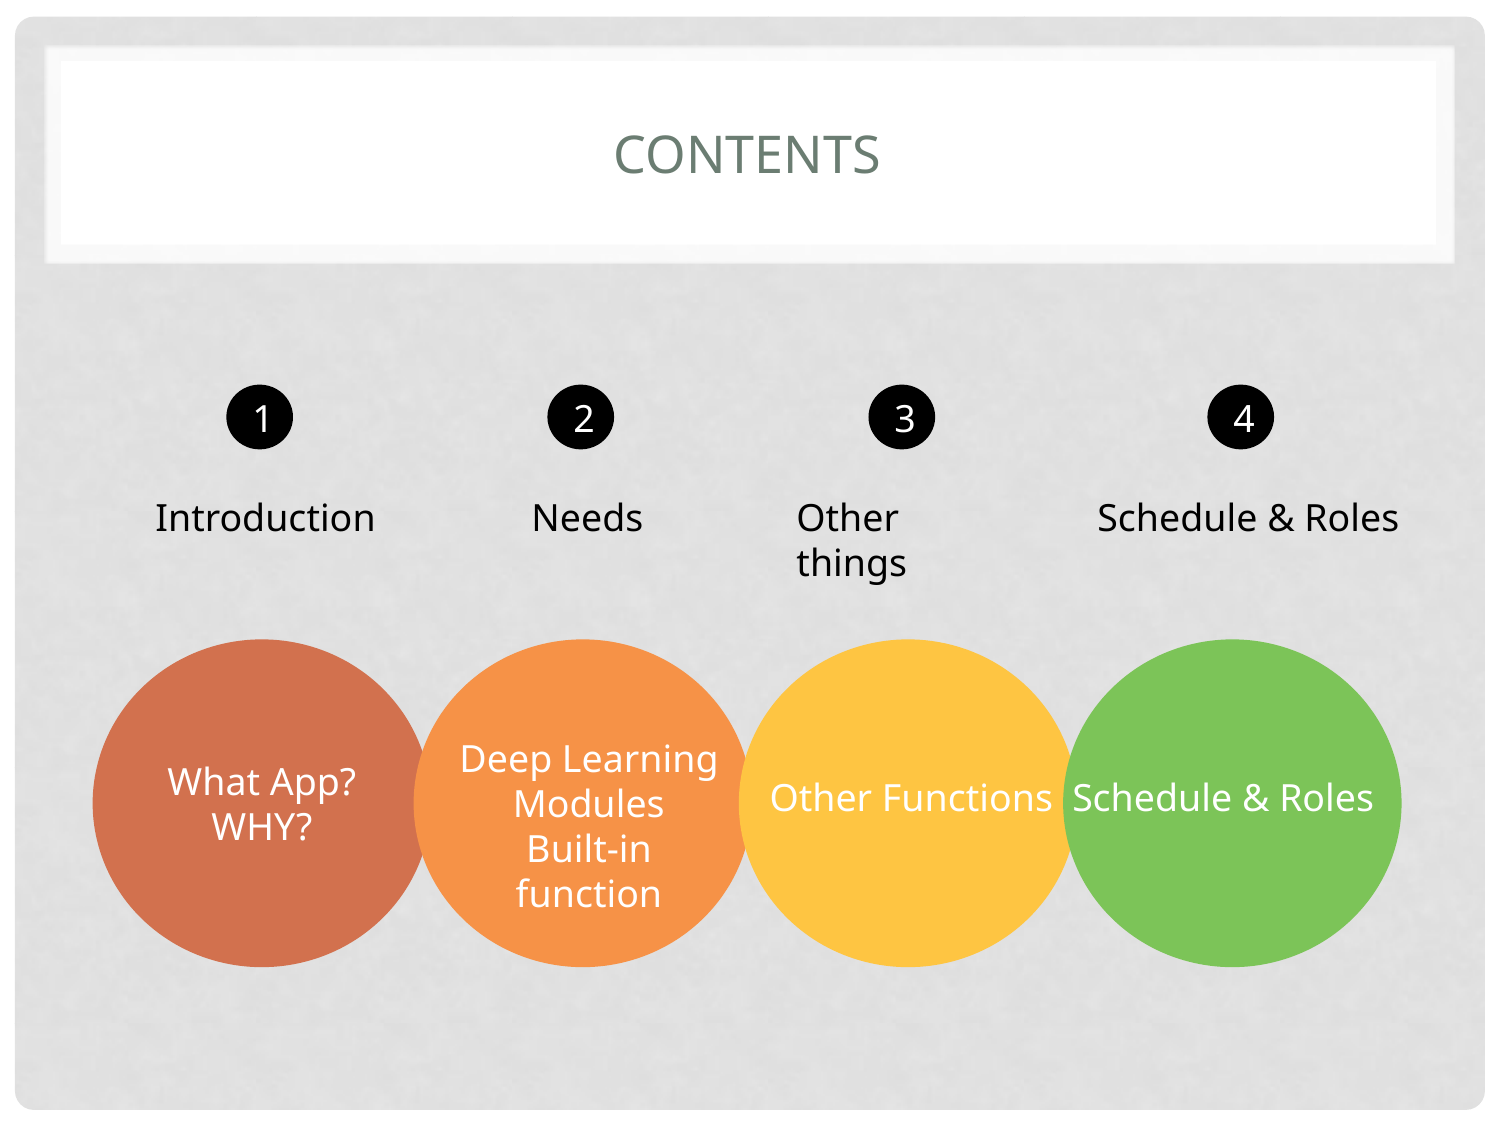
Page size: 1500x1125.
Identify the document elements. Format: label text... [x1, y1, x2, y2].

text_box [413, 639, 733, 880]
text_box 2 [547, 384, 615, 450]
title Contents [69, 66, 1425, 238]
text_box Other Functions [753, 766, 1057, 827]
text_box [1067, 639, 1398, 766]
text_box Deep Learning Modules Built-in function [433, 727, 745, 923]
text_box [1064, 827, 1400, 968]
text_box What App? WHY? [142, 750, 382, 856]
text_box Schedule & Roles [1082, 486, 1433, 547]
text_box Schedule & Roles [1057, 766, 1408, 827]
text_box 3 [868, 384, 936, 450]
text_box [467, 923, 699, 968]
text_box Introduction [140, 486, 394, 547]
text_box [745, 639, 1070, 968]
text_box 4 [1207, 384, 1275, 450]
text_box 1 [226, 384, 293, 450]
text_box Needs [516, 486, 663, 547]
text_box [92, 639, 422, 968]
text_box Other things [781, 486, 1035, 592]
